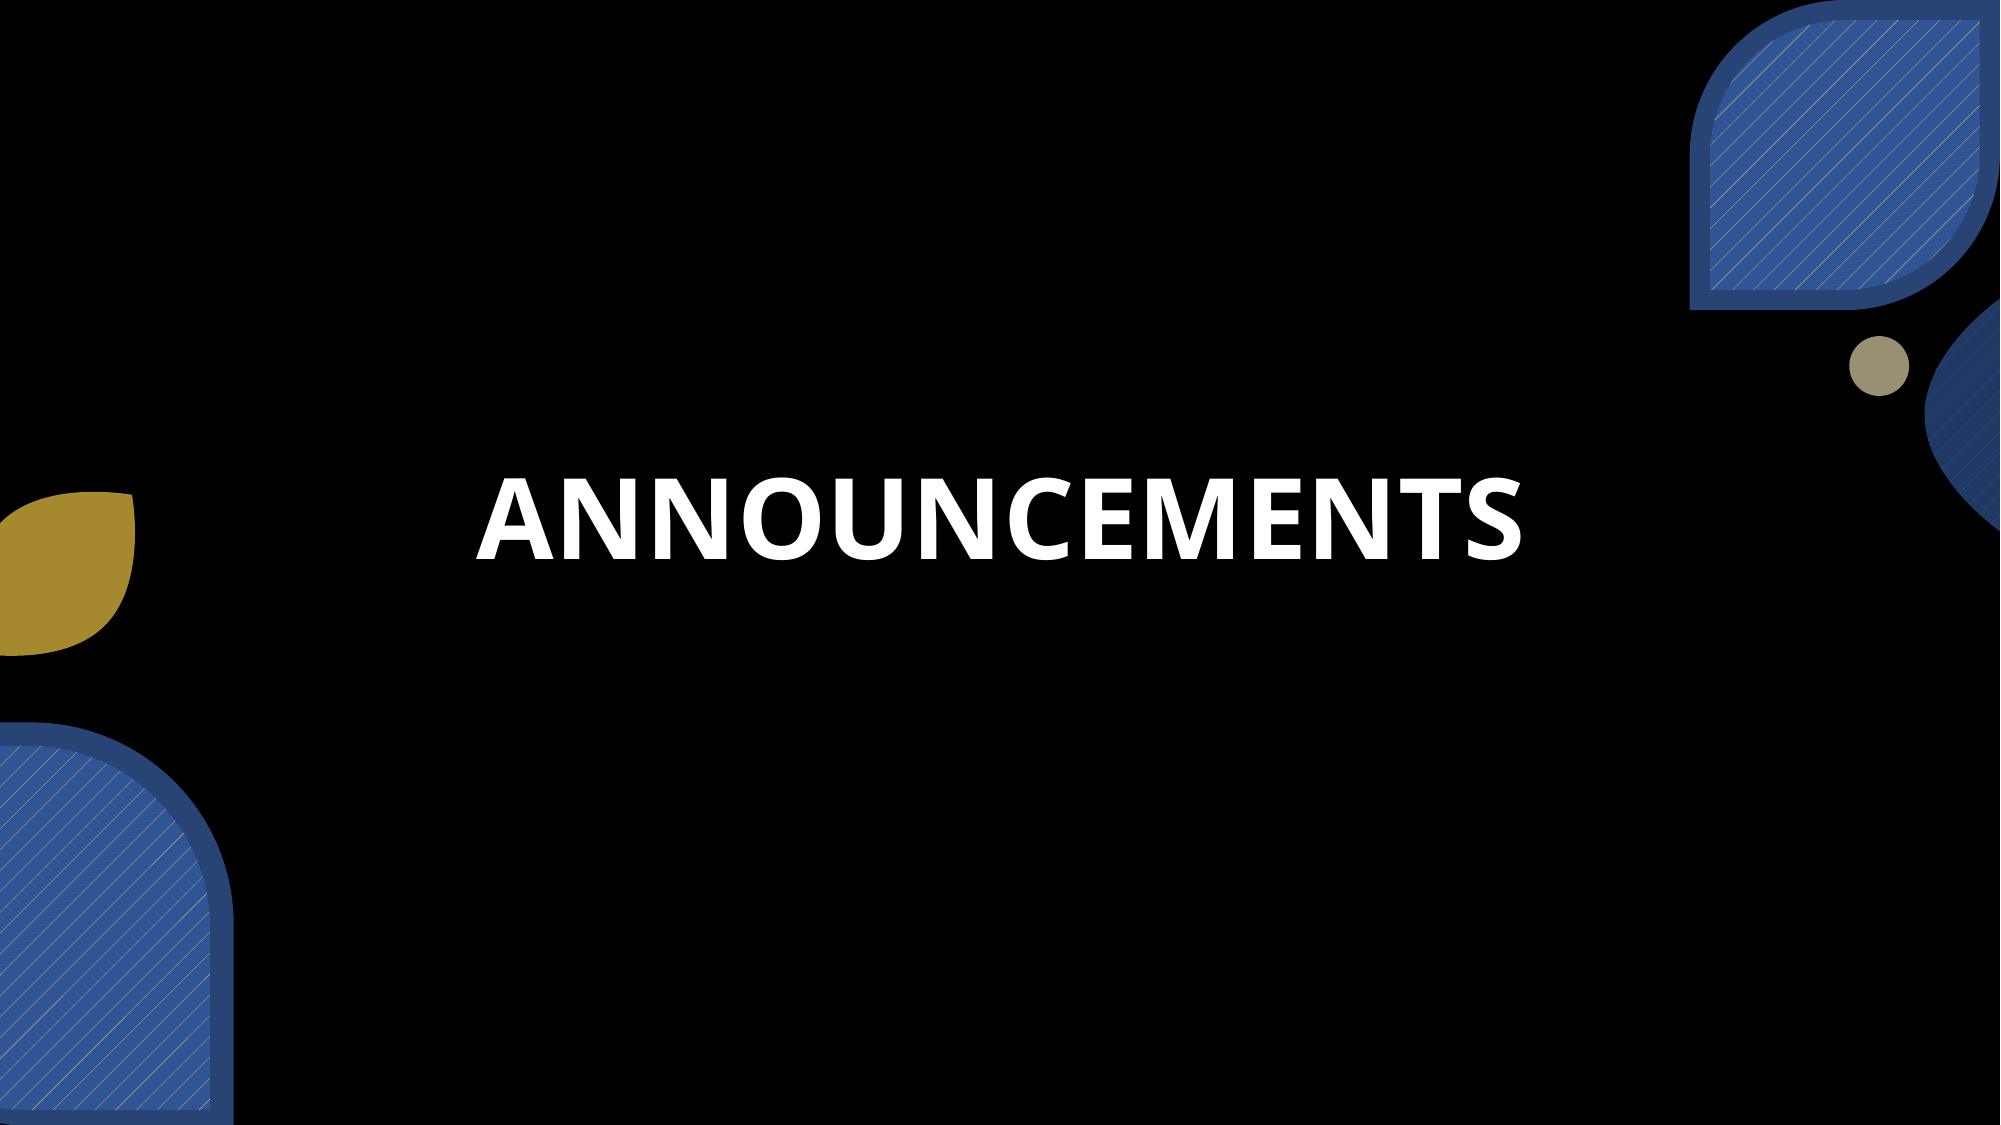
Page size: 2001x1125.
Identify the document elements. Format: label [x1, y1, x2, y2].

text_box [0, 0, 2000, 1125]
